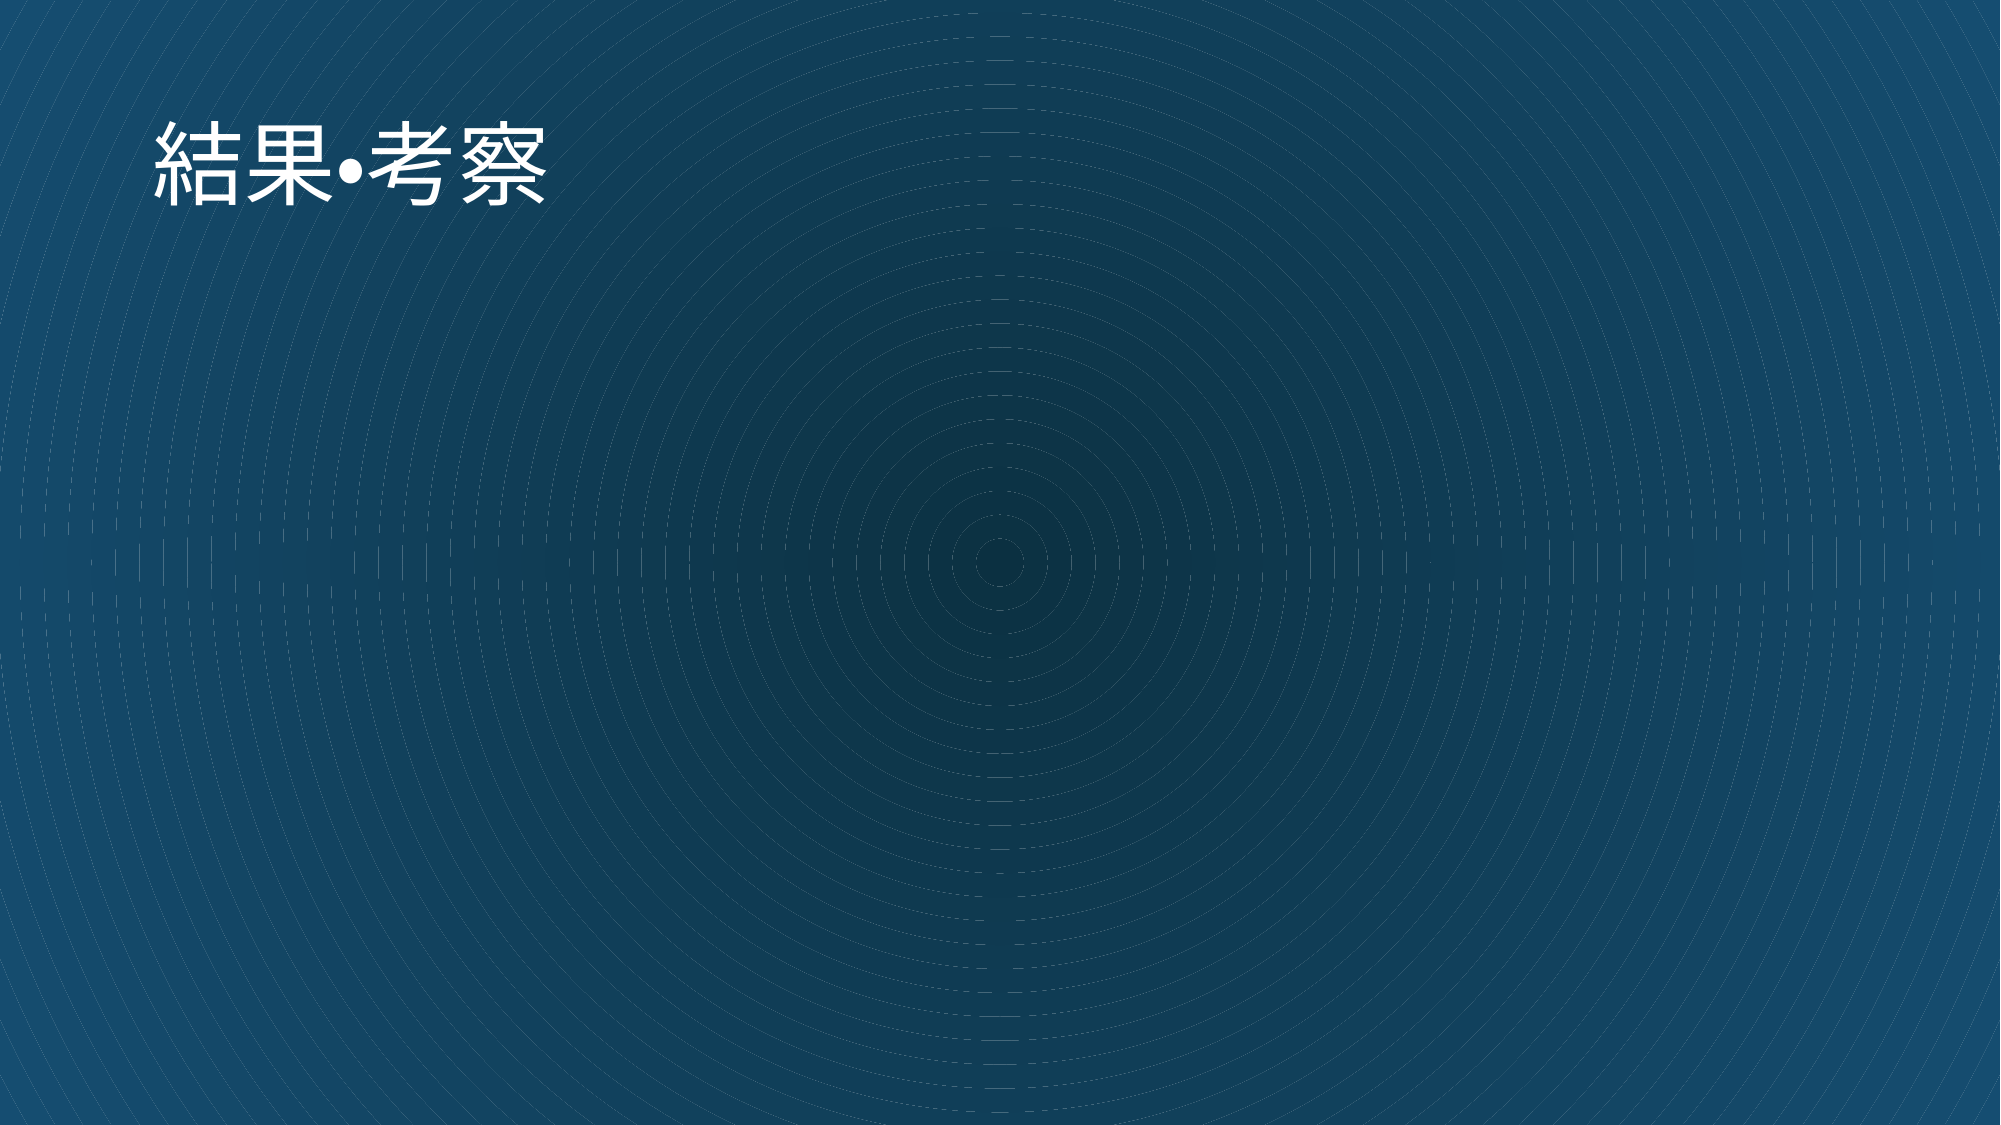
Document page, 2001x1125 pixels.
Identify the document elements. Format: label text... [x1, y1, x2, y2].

title 結果・考察 [137, 59, 1863, 278]
